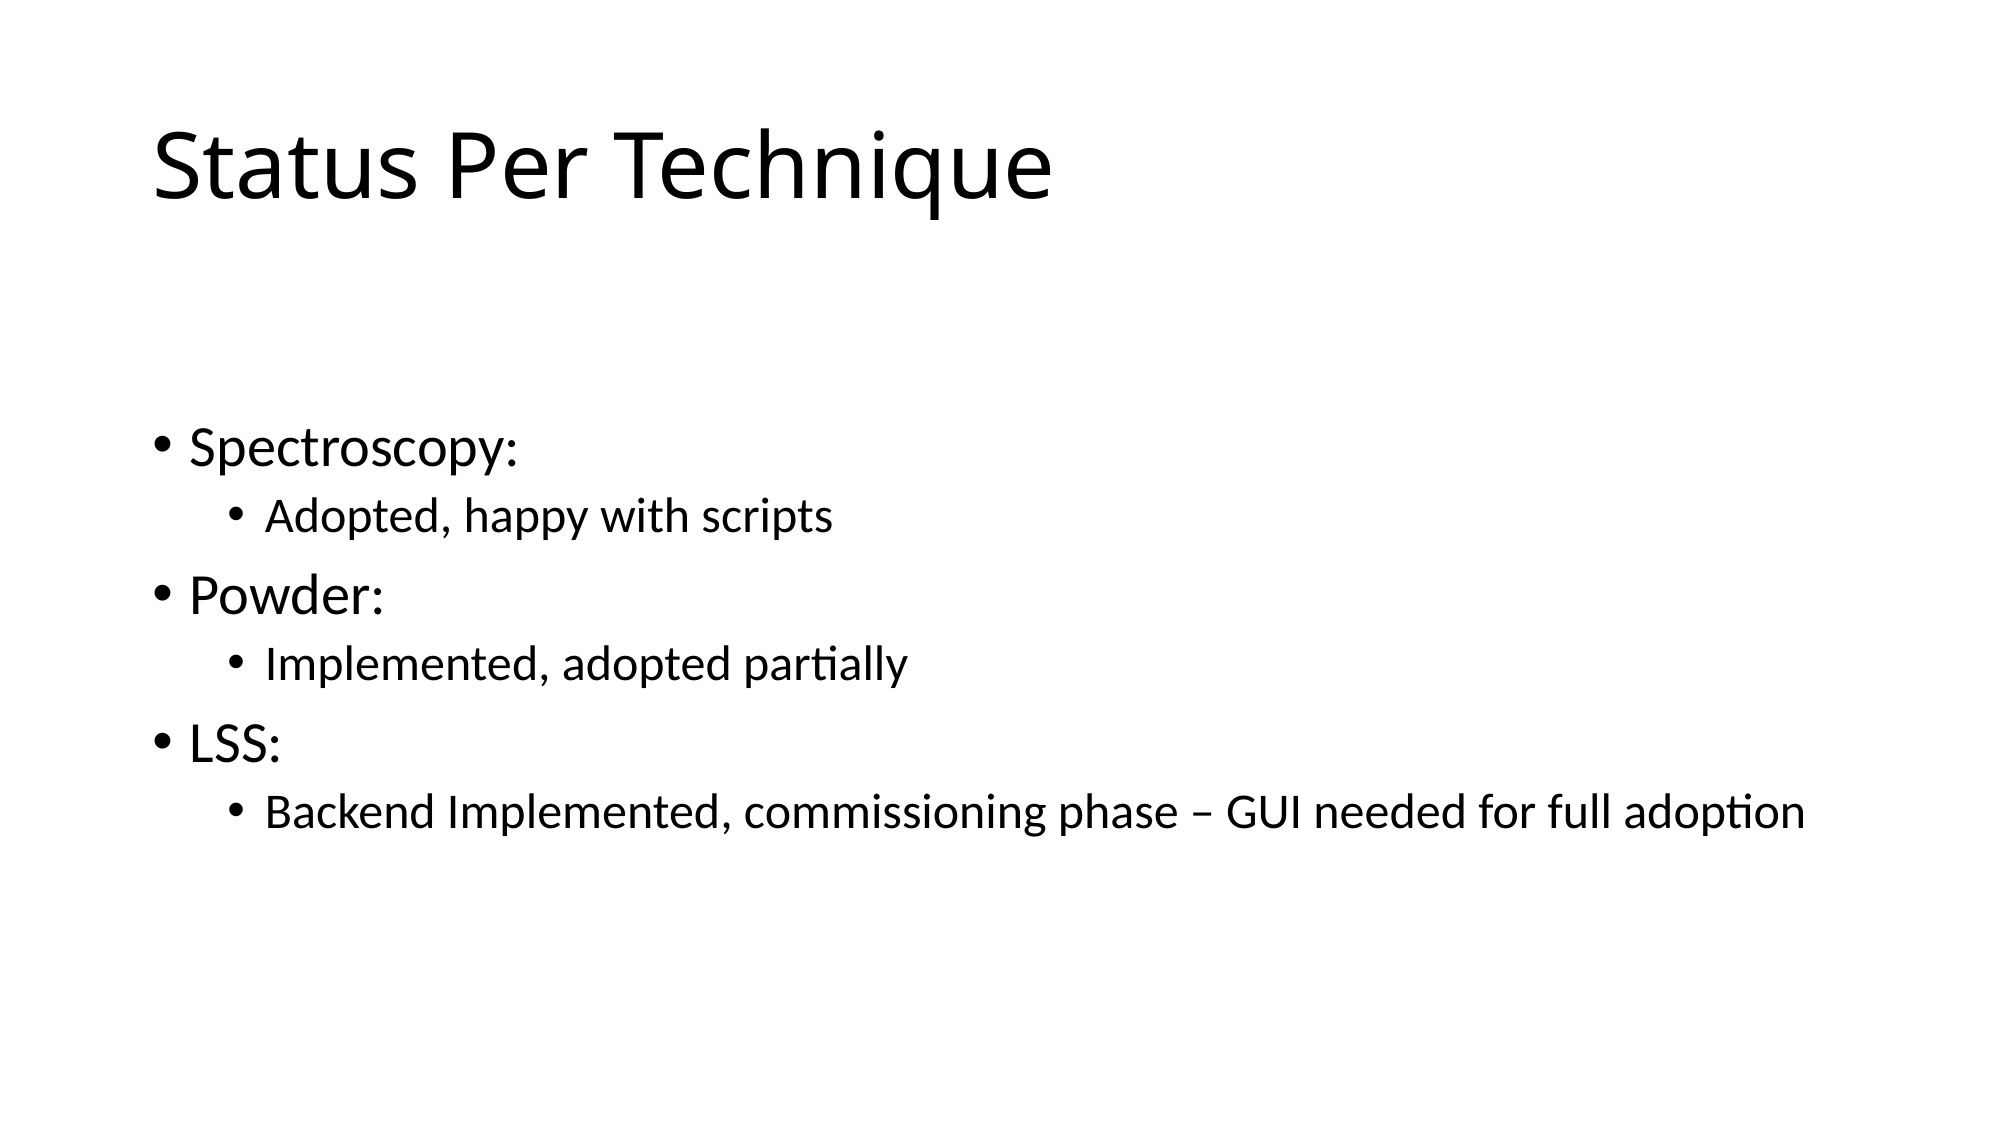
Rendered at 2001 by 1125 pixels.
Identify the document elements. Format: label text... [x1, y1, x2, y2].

title Status Per Technique [137, 59, 1863, 278]
list Spectroscopy: Adopted, happy with scripts Powder: Implemented, adopted partially LSS: Backend Implemented, commissioning phase – GUI needed for full adoption [137, 408, 1863, 1061]
